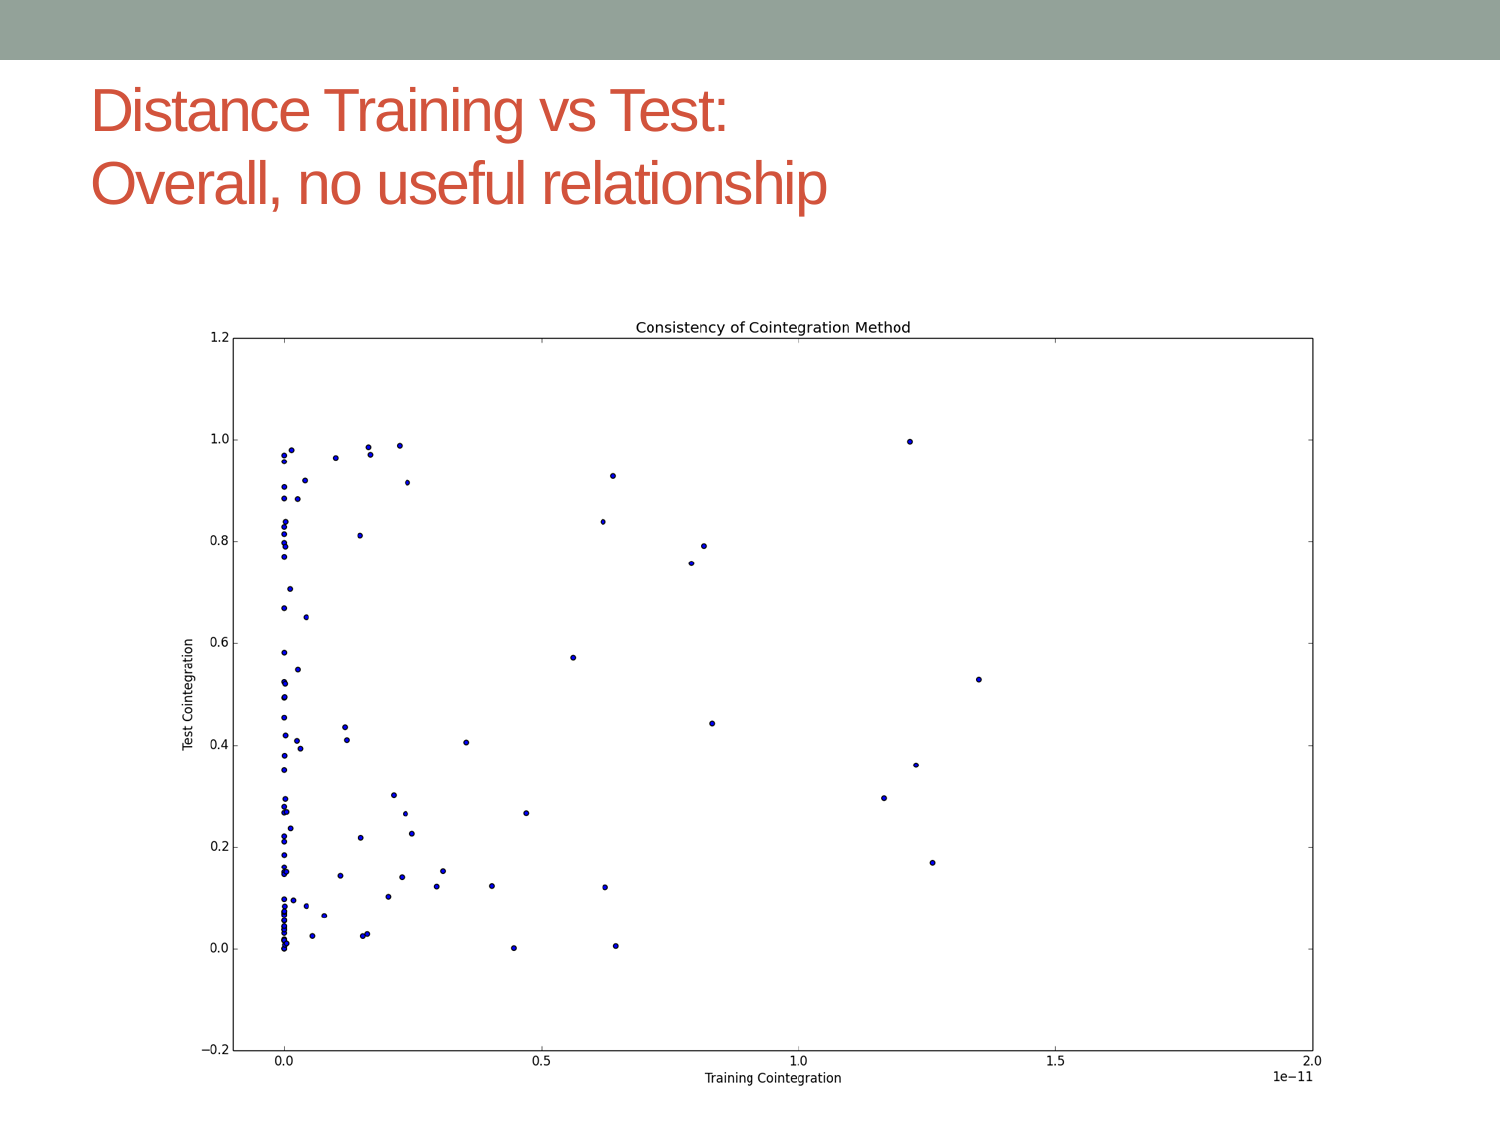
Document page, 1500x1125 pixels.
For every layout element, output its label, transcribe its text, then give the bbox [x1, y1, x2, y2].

title Distance Training vs Test: Overall, no useful relationship [75, 62, 1425, 225]
picture [162, 258, 1338, 1121]
